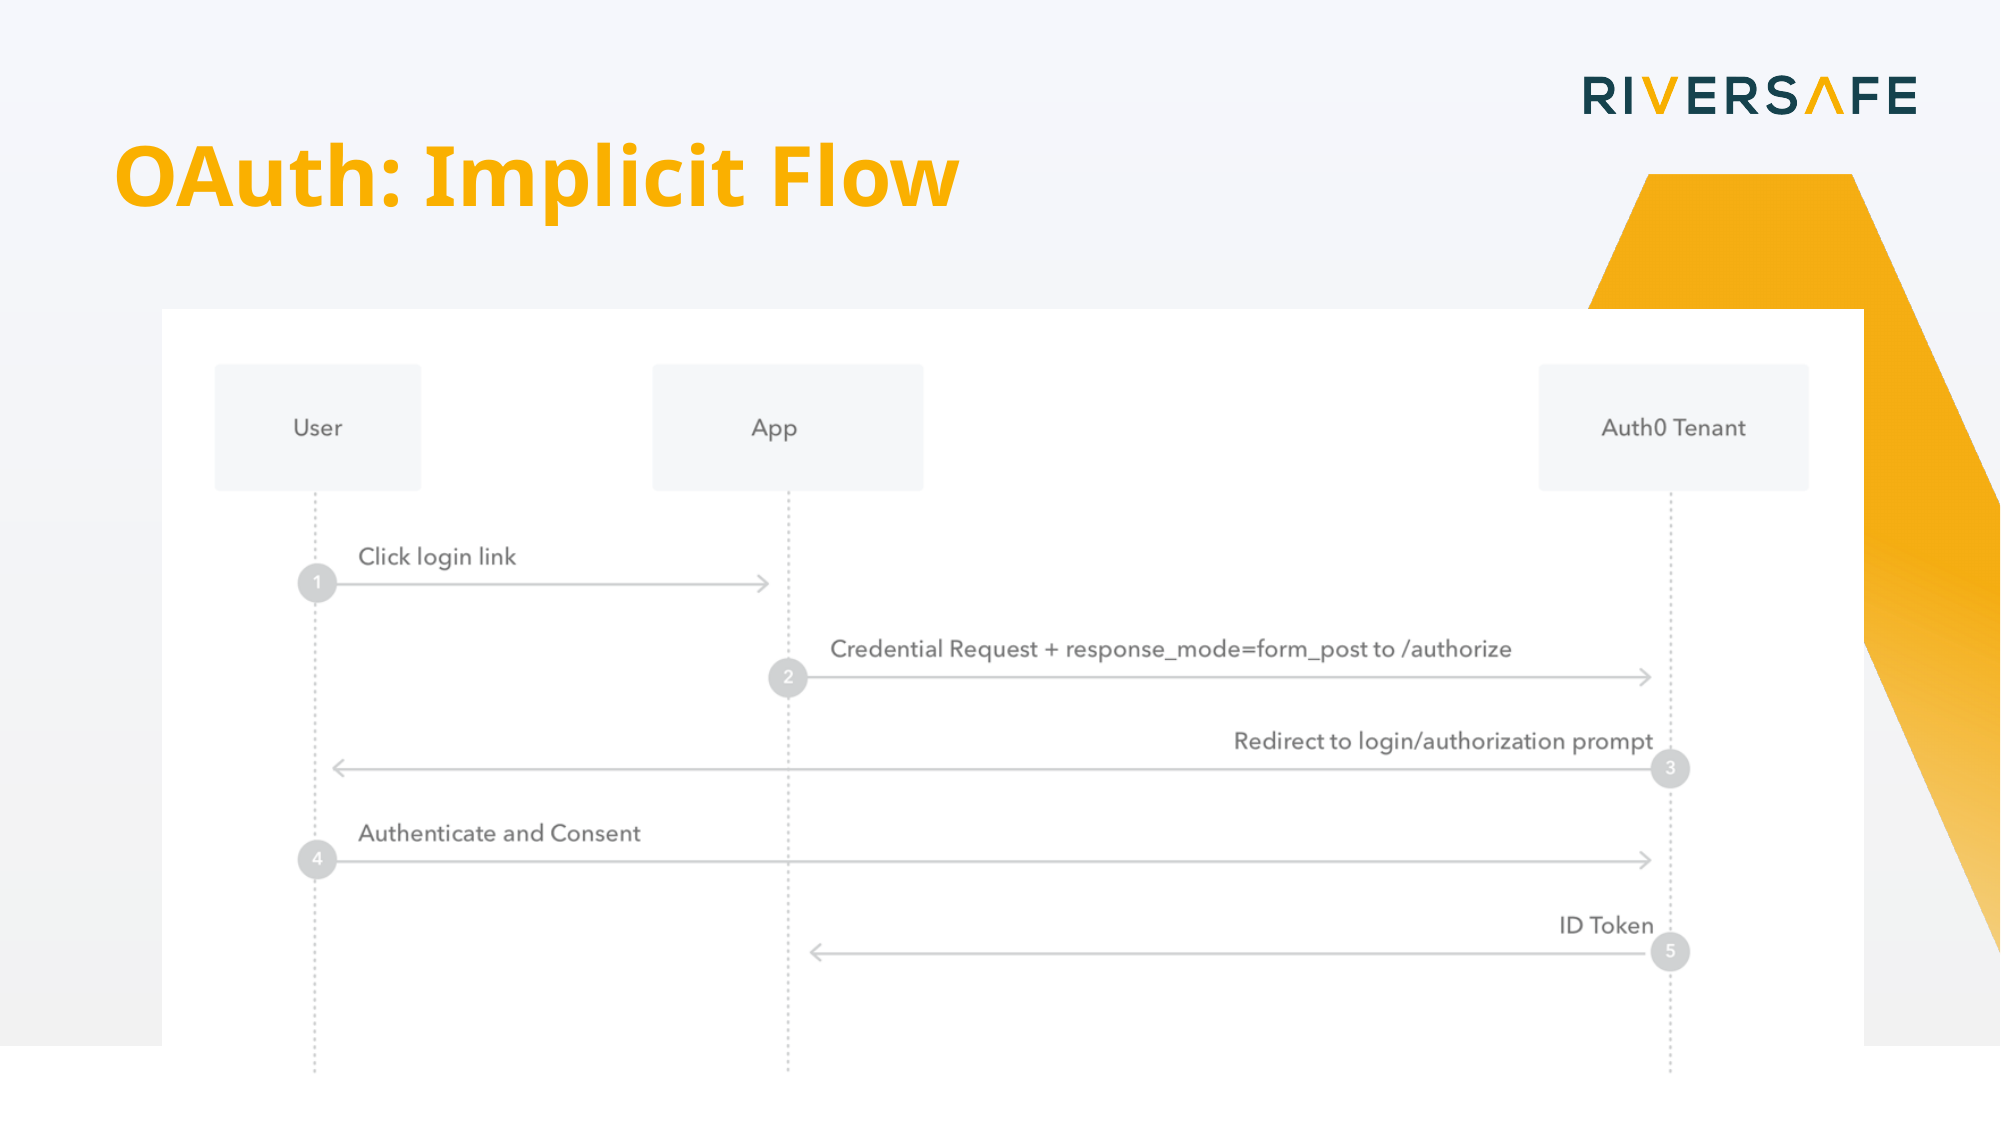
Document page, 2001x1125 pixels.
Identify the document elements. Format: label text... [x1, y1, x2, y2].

picture [1584, 75, 1916, 115]
picture [162, 174, 2001, 1125]
text_box OAuth: Implicit Flow [97, 126, 1497, 207]
